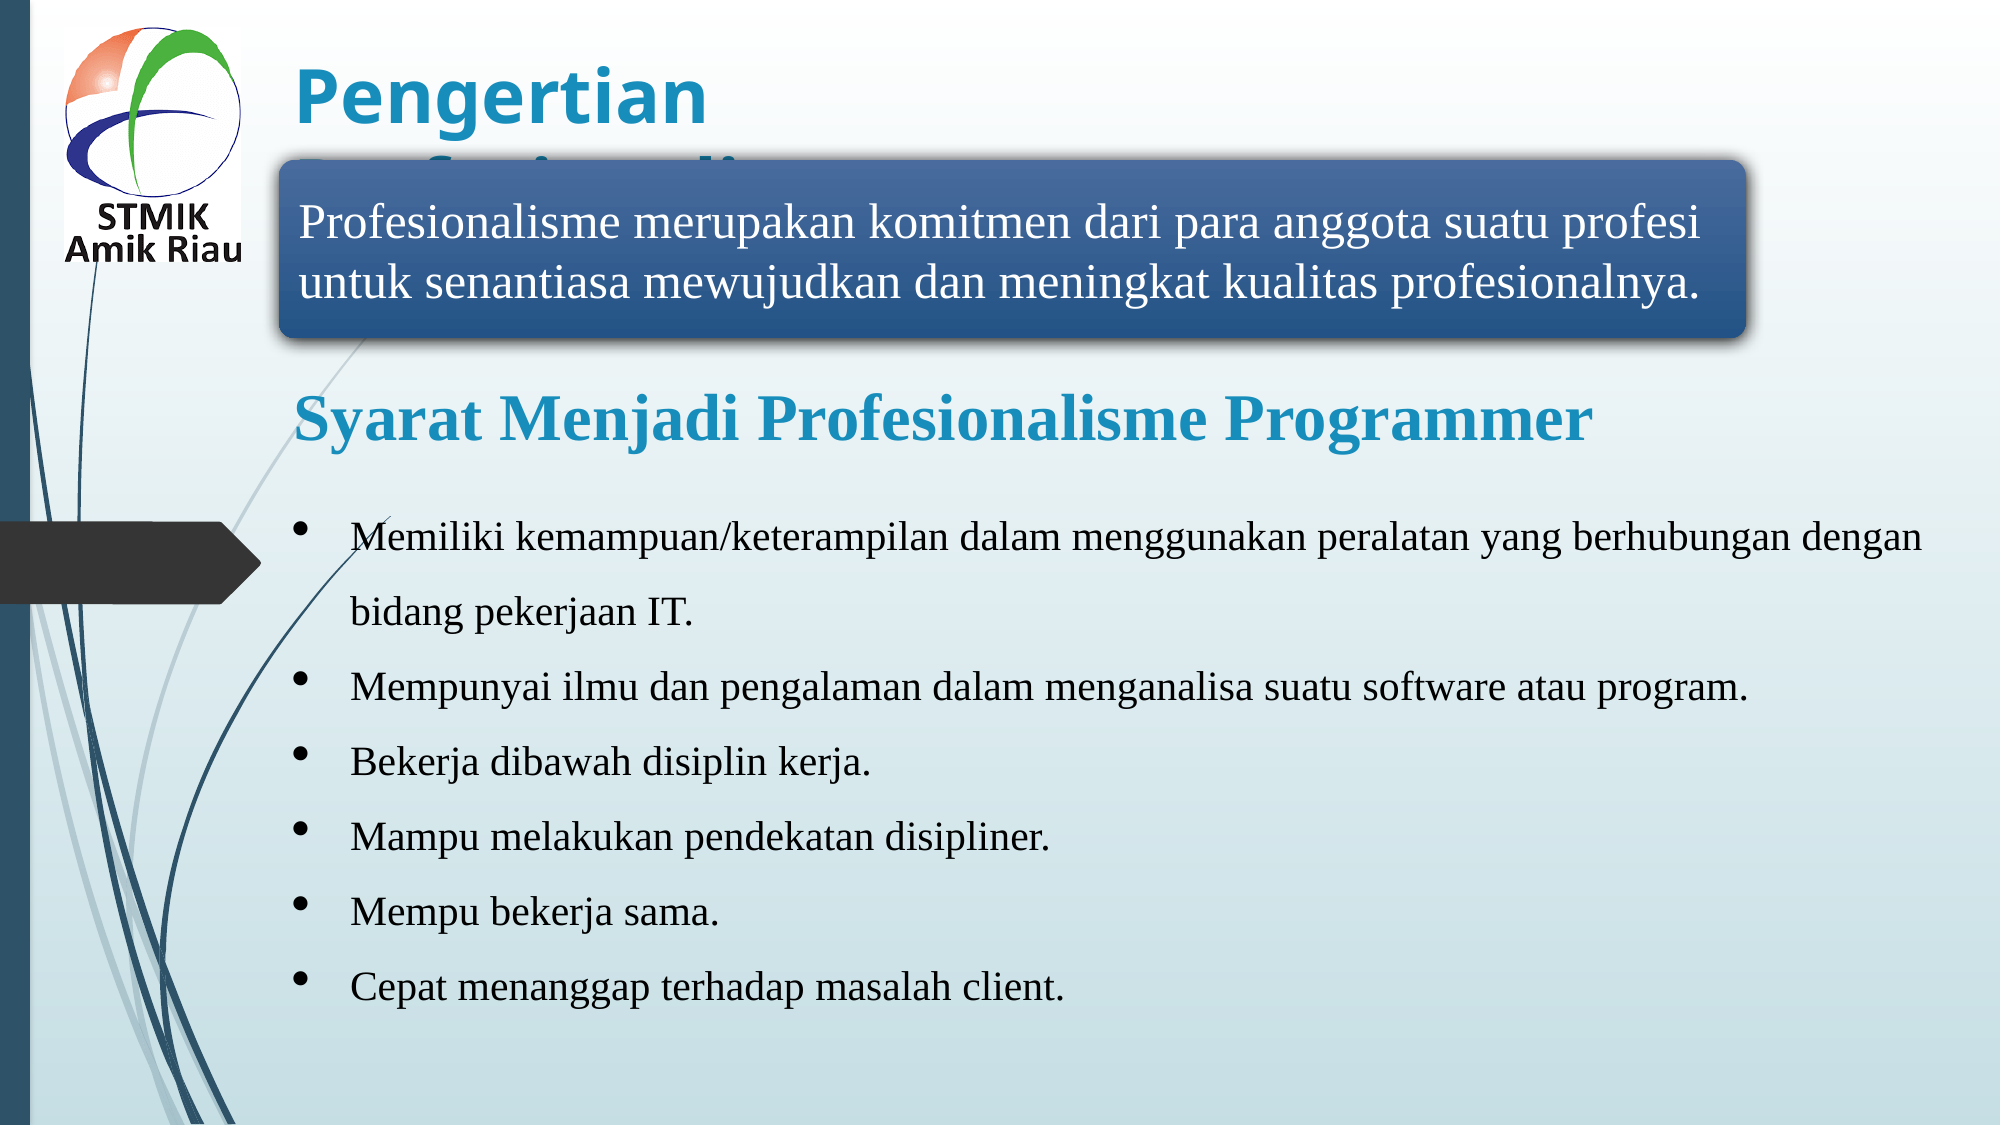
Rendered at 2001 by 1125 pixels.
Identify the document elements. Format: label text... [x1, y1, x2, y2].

text_box Memiliki kemampuan/keterampilan dalam menggunakan peralatan yang berhubungan dengan bidang pekerjaan IT. Mempunyai ilmu dan pengalaman dalam menganalisa suatu software atau program. Bekerja dibawah disiplin kerja. Mampu melakukan pendekatan disipliner. Mempu bekerja sama. Cepat menanggap terhadap masalah client. [278, 476, 1946, 1017]
text_box Syarat Menjadi Profesionalisme Programmer [278, 365, 1746, 476]
text_box Pengertian Profesionalisme [278, 41, 1312, 152]
text_box Profesionalisme merupakan komitmen dari para anggota suatu profesi untuk senantiasa mewujudkan dan meningkat kualitas profesionalnya. [278, 159, 1746, 339]
picture [64, 27, 242, 263]
